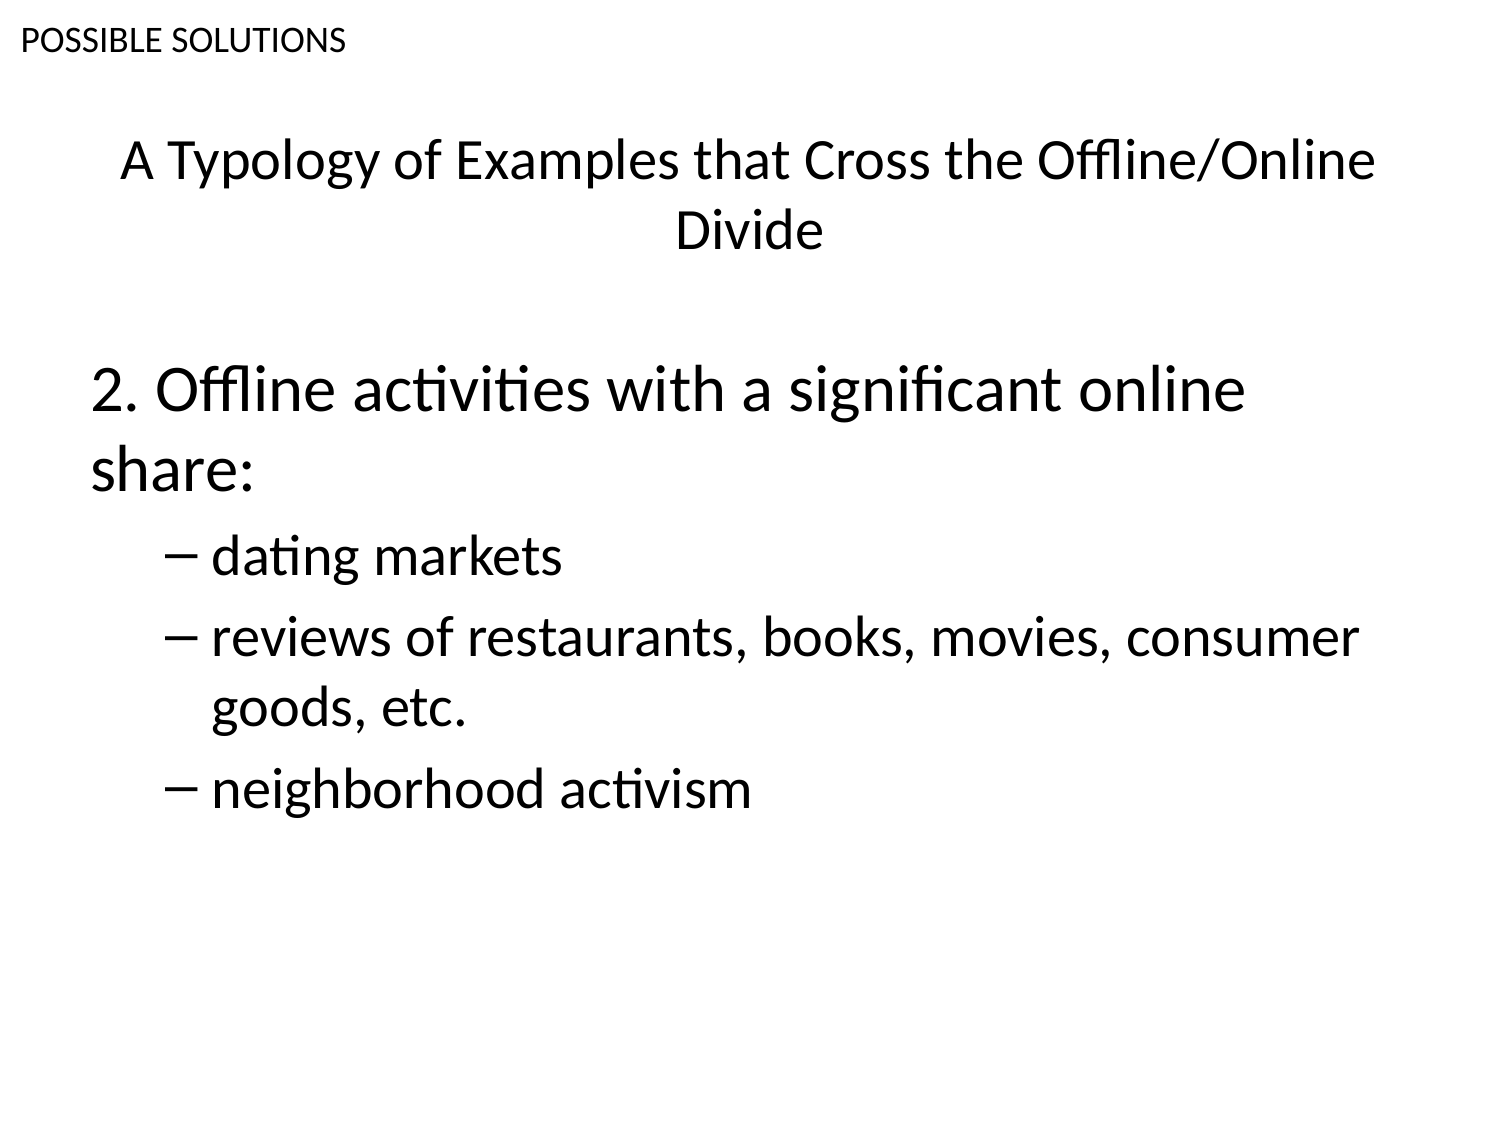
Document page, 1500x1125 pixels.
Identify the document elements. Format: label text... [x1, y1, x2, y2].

title A Typology of Examples that Cross the Offline/Online Divide [75, 112, 1425, 271]
list 2. Offline activities with a significant online share: dating markets reviews of restaurants, books, movies, consumer goods, etc. neighborhood activism [75, 337, 1425, 1080]
text_box POSSIBLE SOLUTIONS [5, 7, 688, 67]
